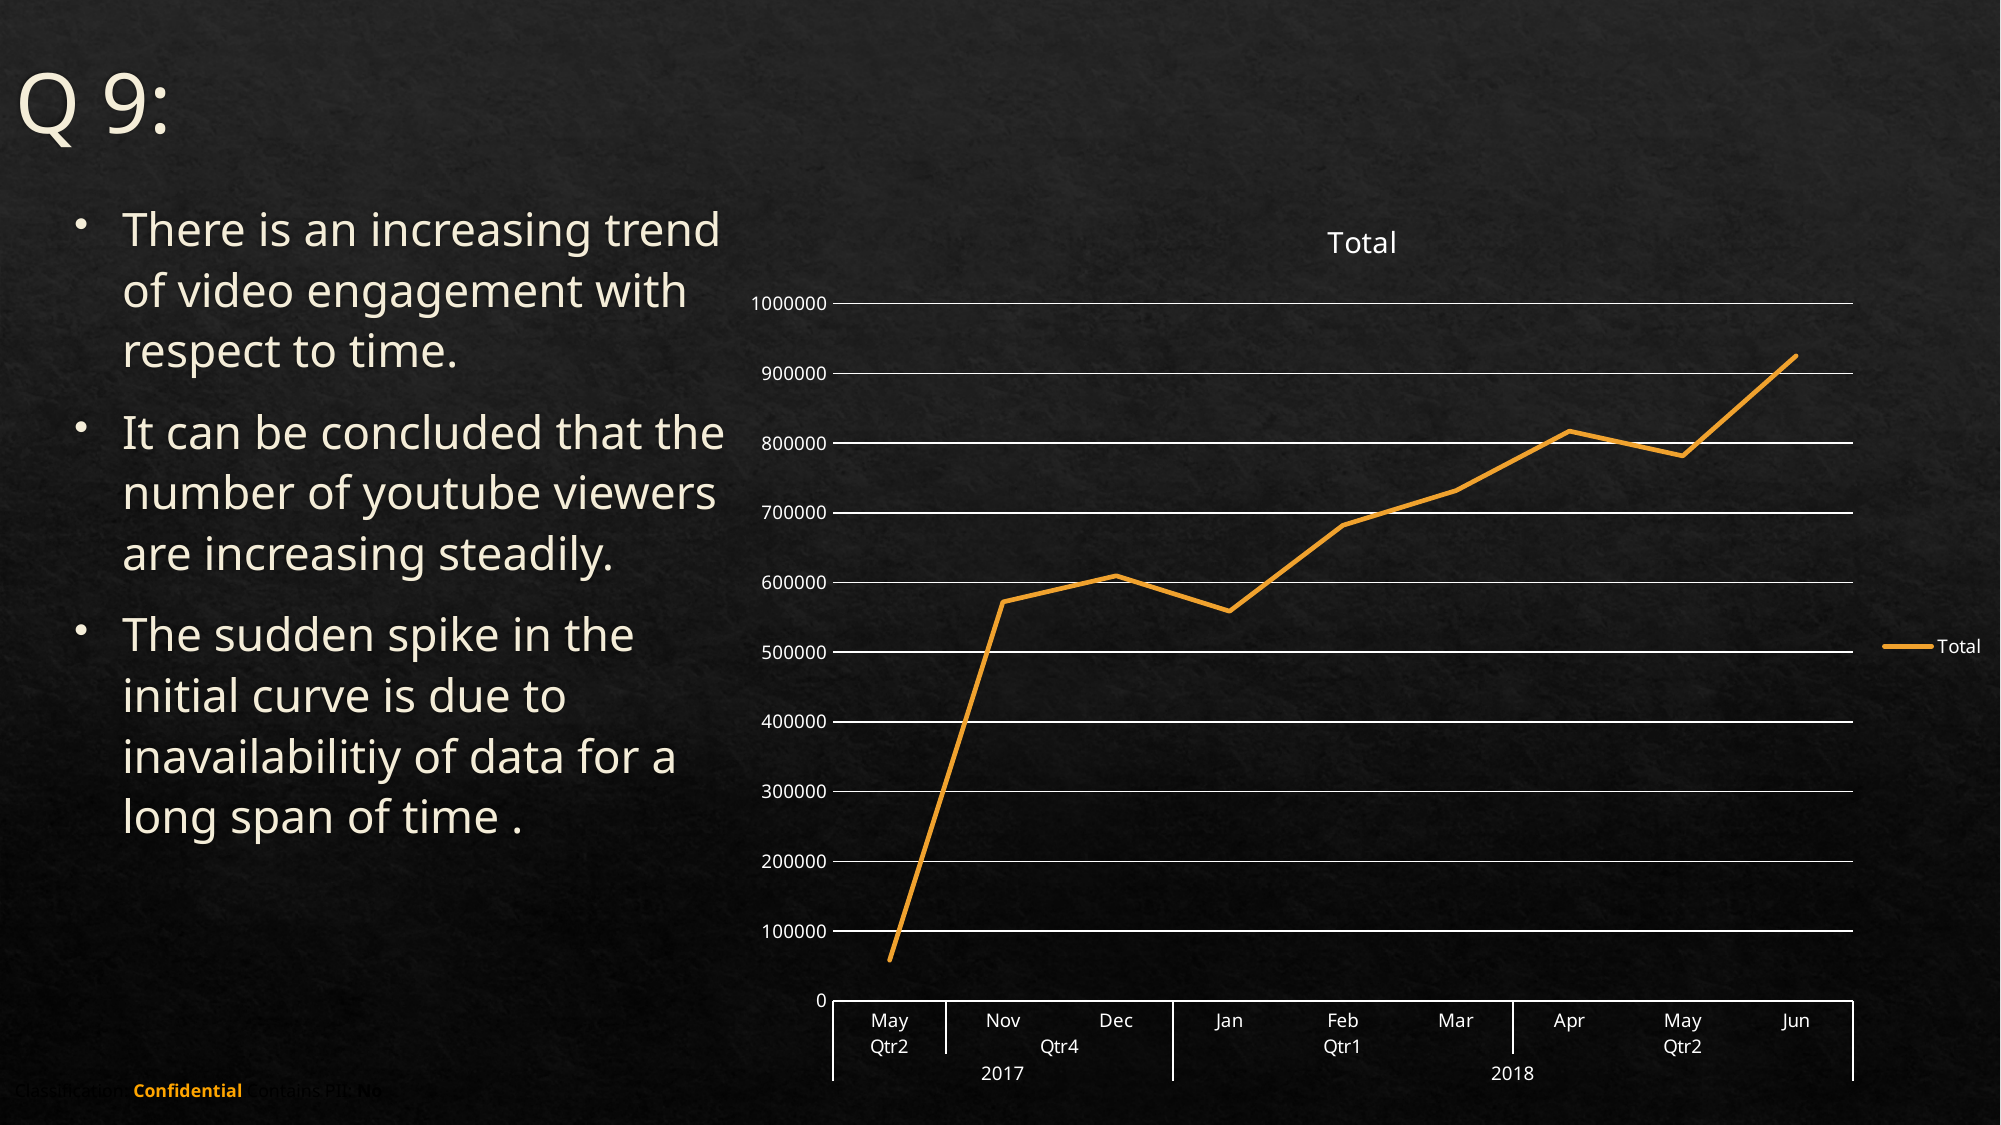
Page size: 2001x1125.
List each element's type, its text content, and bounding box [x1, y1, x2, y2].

list There is an increasing trend of video engagement with respect to time. It can be concluded that the number of youtube viewers are increasing steadily. The sudden spike in the initial curve is due to inavailabilitiy of data for a long span of time . [55, 187, 719, 854]
title Q 9: [0, 0, 745, 160]
chart [724, 187, 2000, 1106]
